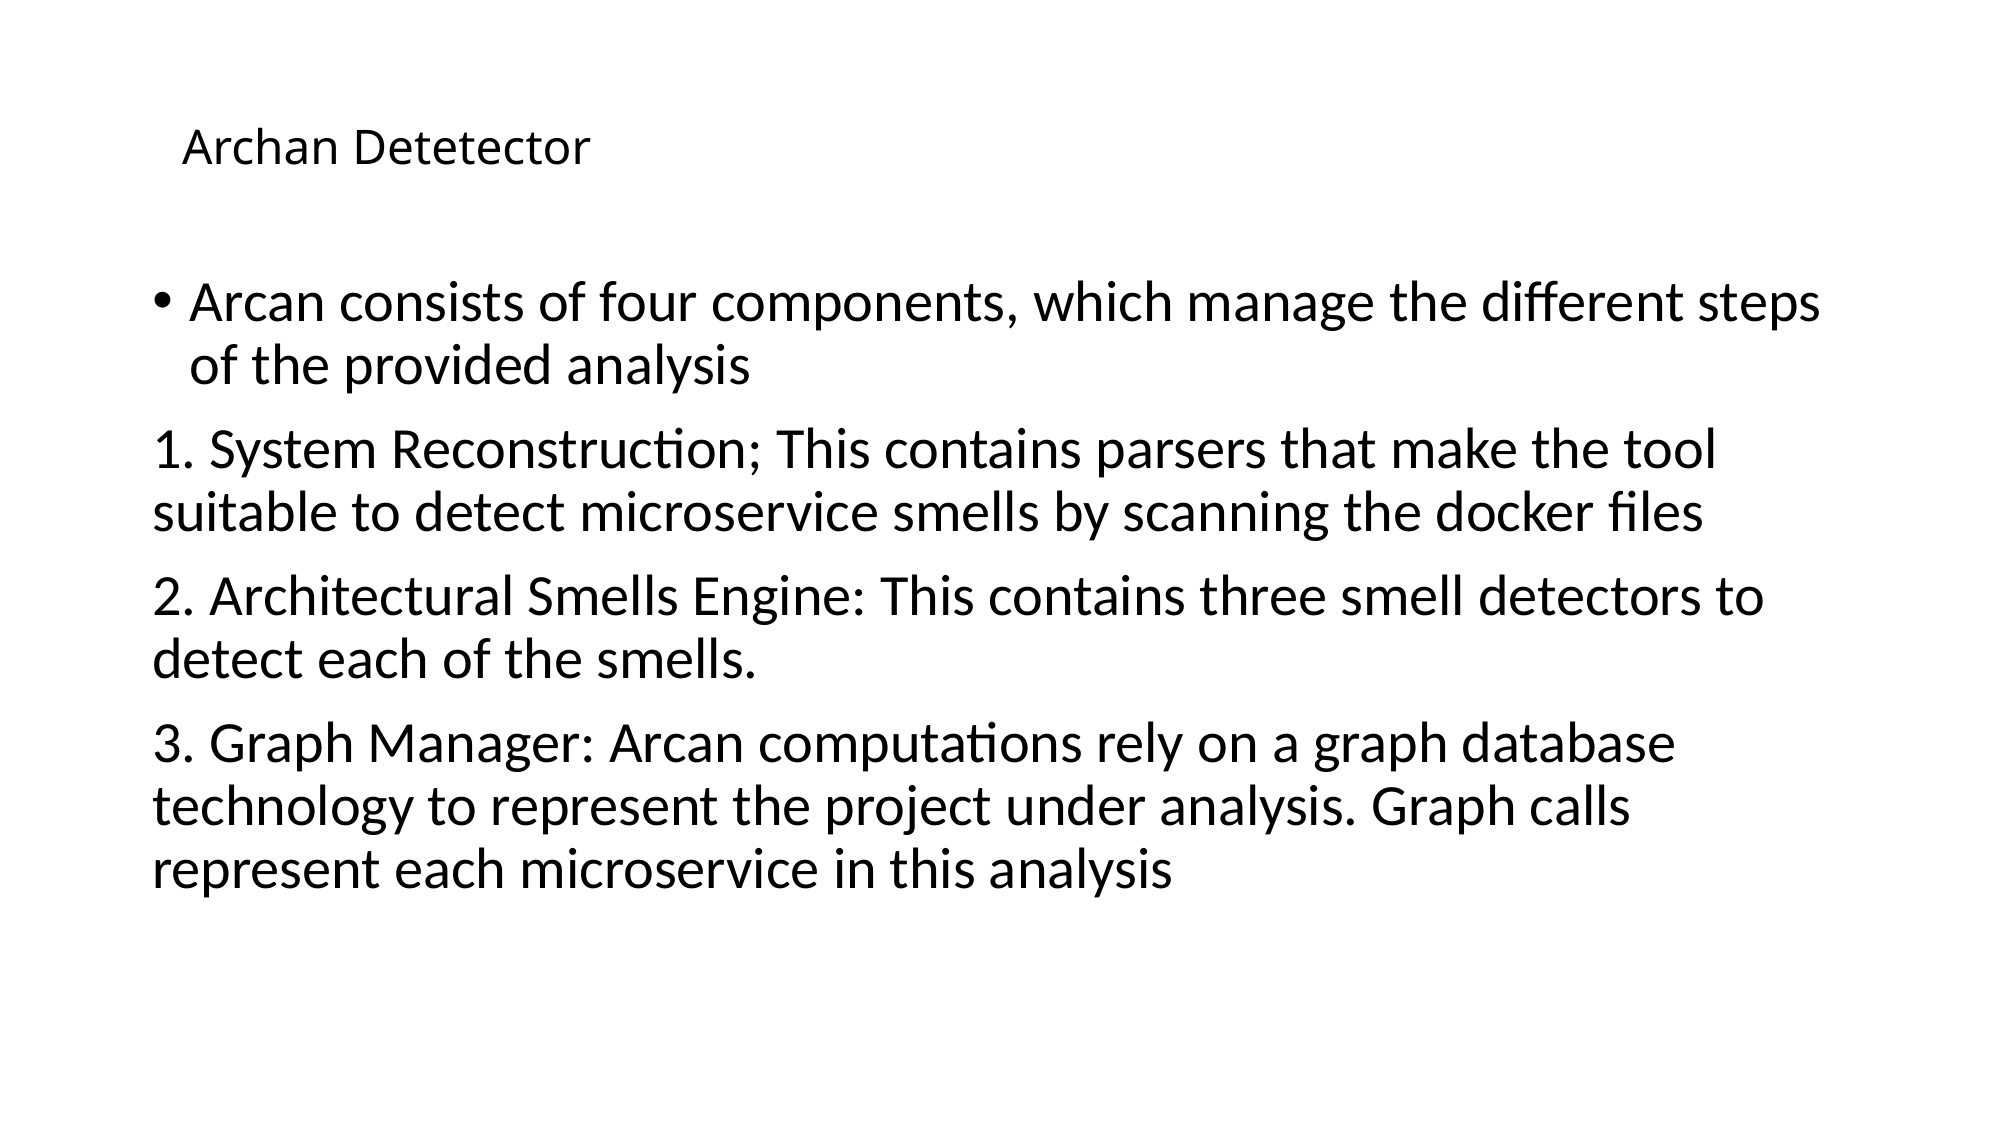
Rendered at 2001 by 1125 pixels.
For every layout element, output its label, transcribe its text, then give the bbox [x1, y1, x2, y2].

title Archan Detetector [167, 116, 1893, 184]
list Arcan consists of four components, which manage the different steps of the provided analysis 1. System Reconstruction; This contains parsers that make the tool suitable to detect microservice smells by scanning the docker files 2. Architectural Smells Engine: This contains three smell detectors to detect each of the smells. 3. Graph Manager: Arcan computations rely on a graph database technology to represent the project under analysis. Graph calls represent each microservice in this analysis [137, 264, 1863, 1040]
